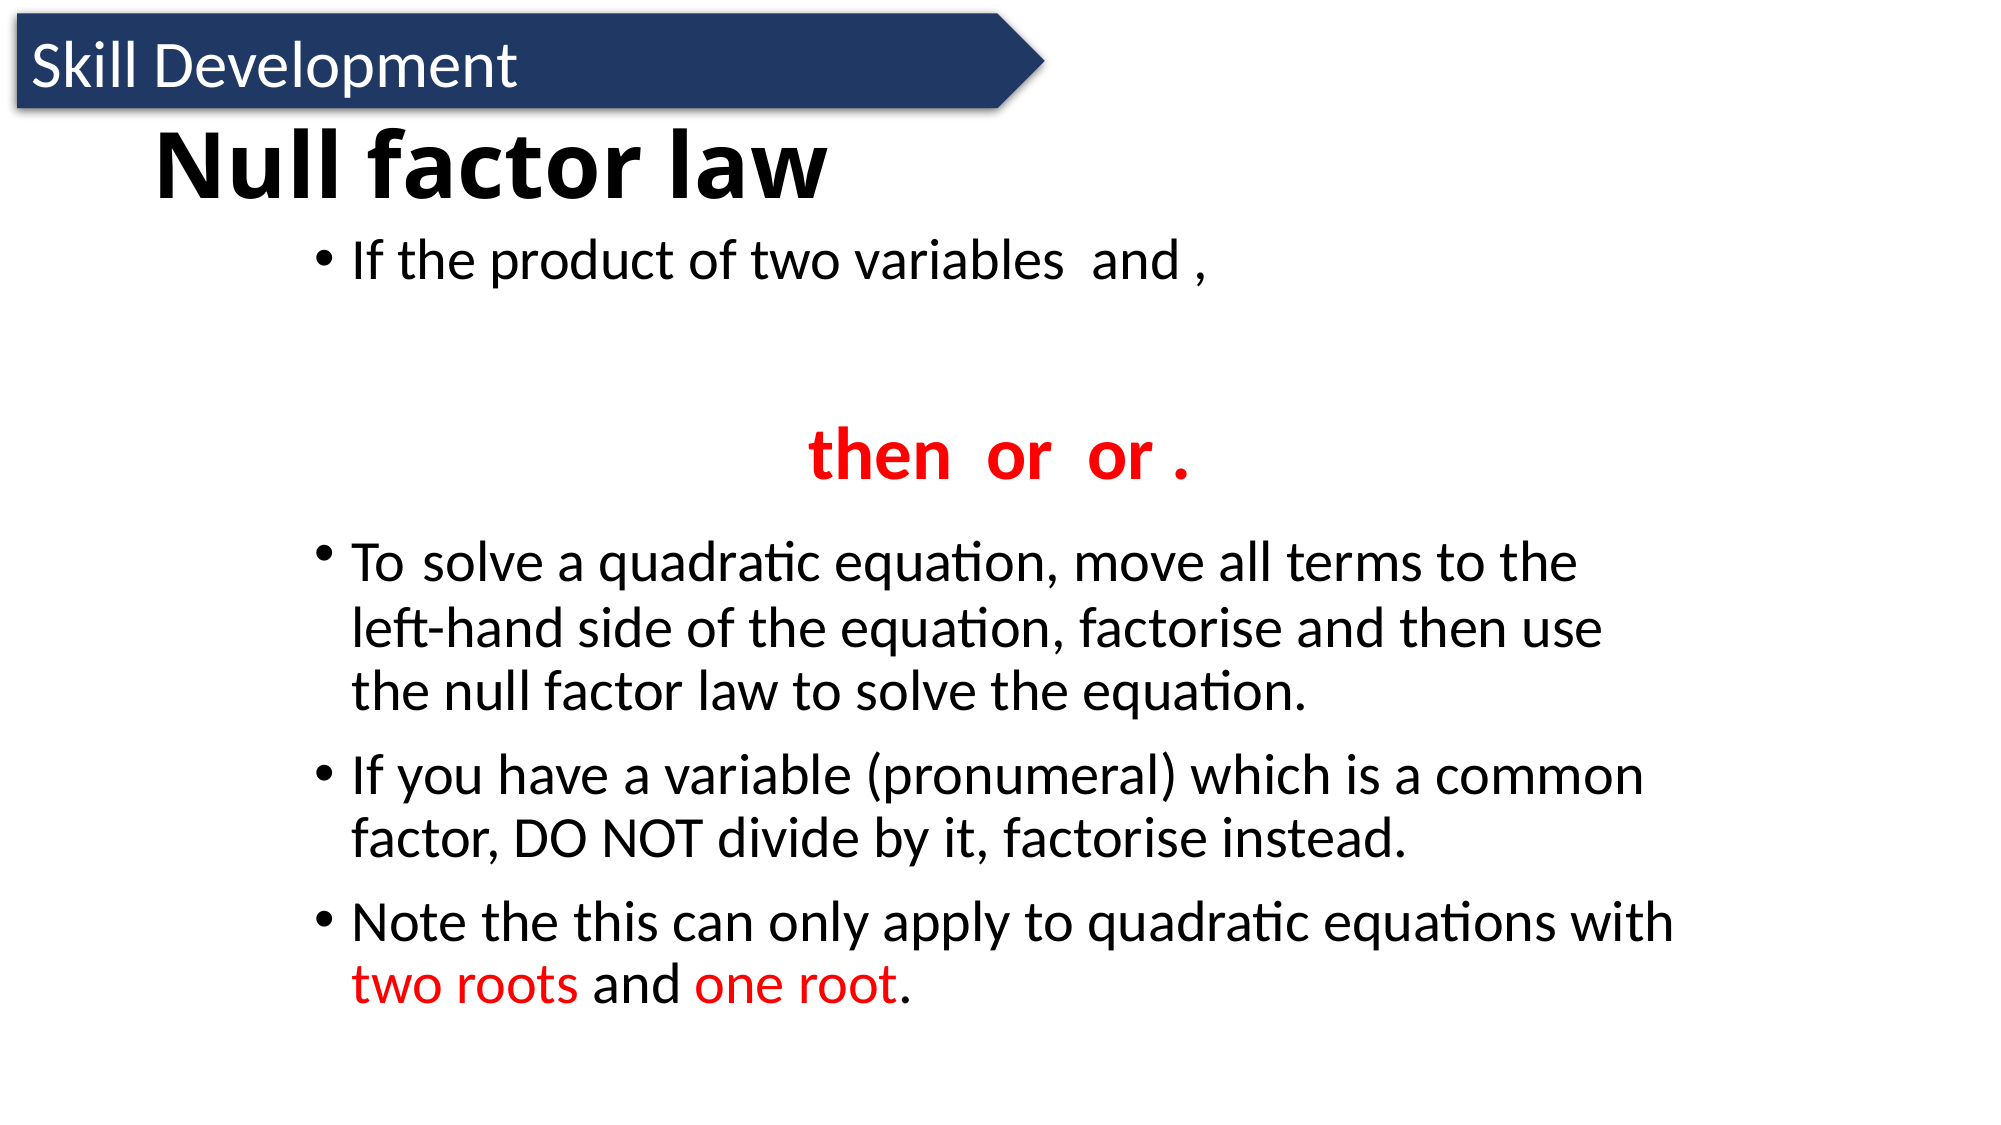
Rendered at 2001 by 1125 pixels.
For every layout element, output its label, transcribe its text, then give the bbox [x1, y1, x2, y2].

text_box Skill Development [17, 13, 1045, 109]
title Null factor law [137, 59, 1863, 278]
